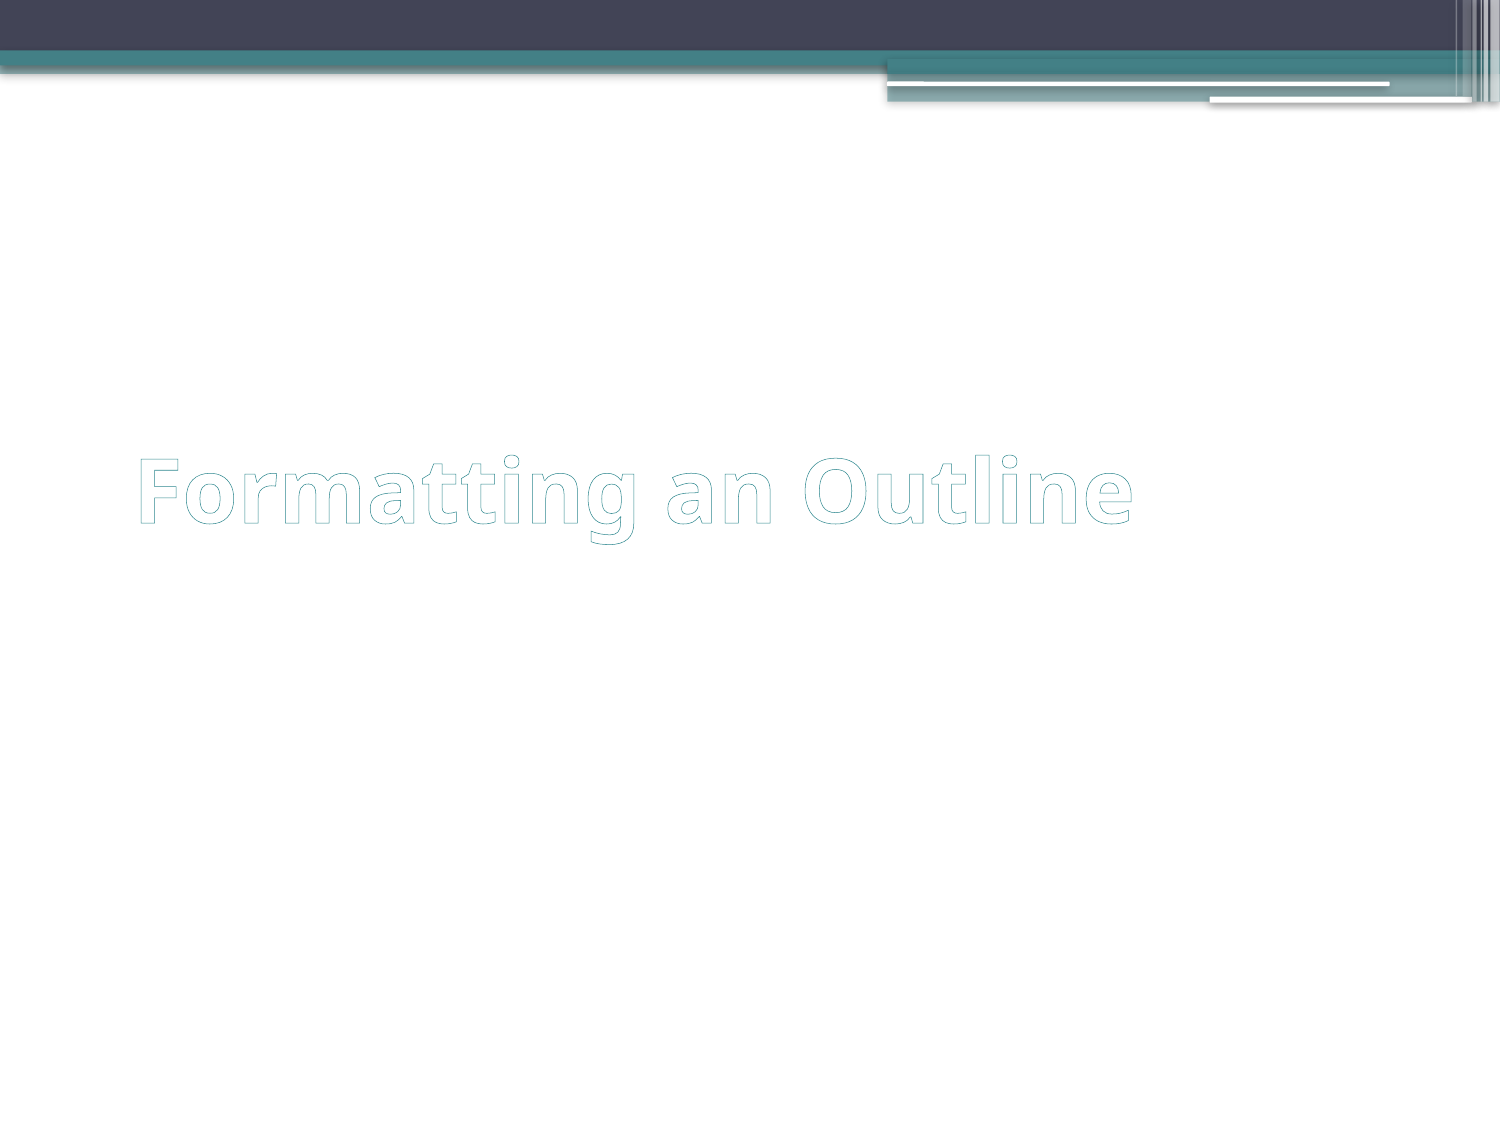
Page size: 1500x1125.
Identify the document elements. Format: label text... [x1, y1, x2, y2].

title Formatting an Outline [118, 324, 1394, 549]
